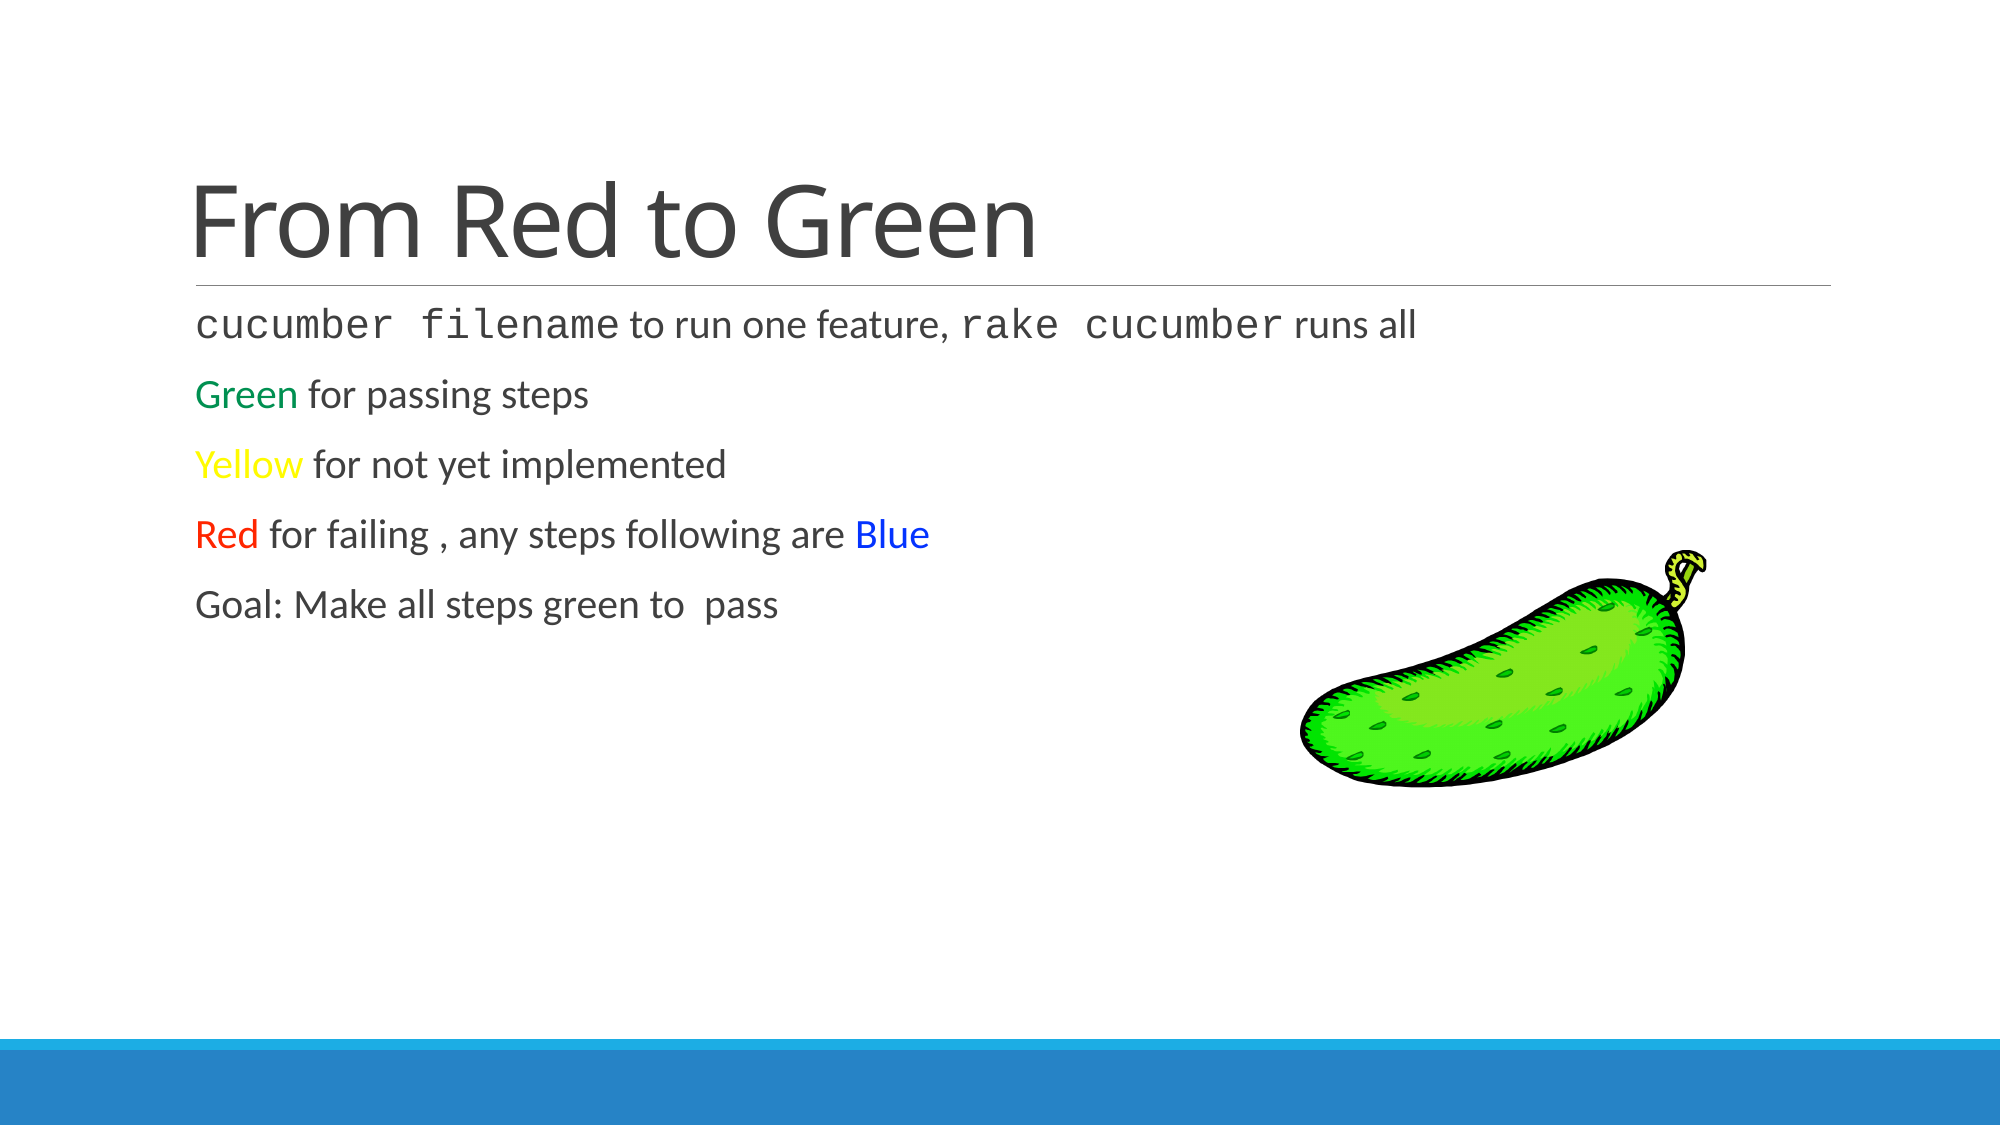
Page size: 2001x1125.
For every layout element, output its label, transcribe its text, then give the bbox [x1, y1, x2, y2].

title From Red to Green [179, 46, 1831, 286]
list cucumber filename to run one feature, rake cucumber runs all Green for passing steps Yellow for not yet implemented Red for failing , any steps following are Blue Goal: Make all steps green to pass [179, 302, 1831, 964]
picture [1299, 549, 1708, 788]
